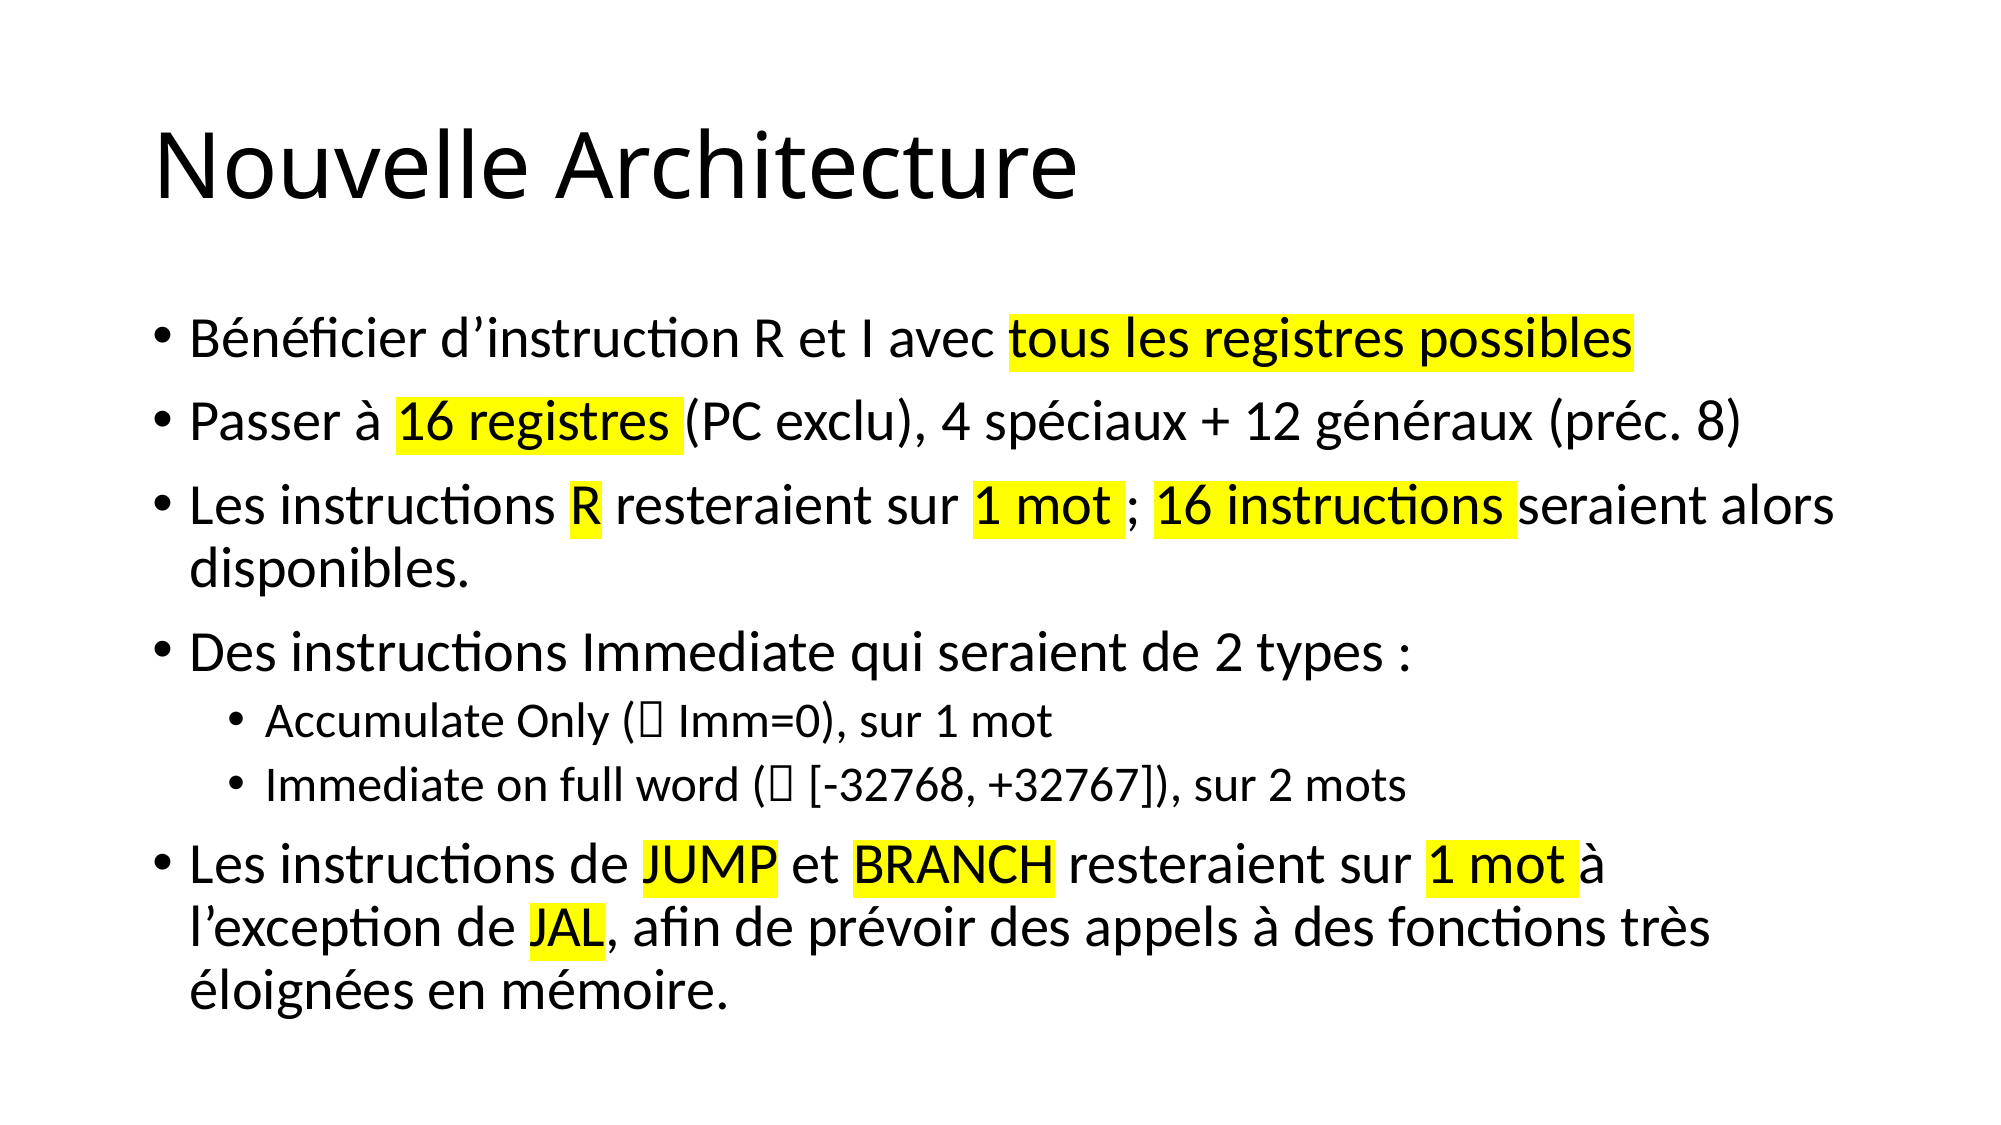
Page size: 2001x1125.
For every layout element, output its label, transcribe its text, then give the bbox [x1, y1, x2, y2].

title Nouvelle Architecture [137, 59, 1863, 278]
list Bénéficier d’instruction R et I avec tous les registres possibles Passer à 16 registres (PC exclu), 4 spéciaux + 12 généraux (préc. 8) Les instructions R resteraient sur 1 mot ; 16 instructions seraient alors disponibles. Des instructions Immediate qui seraient de 2 types : Accumulate Only ( Imm=0), sur 1 mot Immediate on full word ( [-32768, +32767]), sur 2 mots Les instructions de JUMP et BRANCH resteraient sur 1 mot à l’exception de JAL, afin de prévoir des appels à des fonctions très éloignées en mémoire. [137, 299, 1863, 1075]
